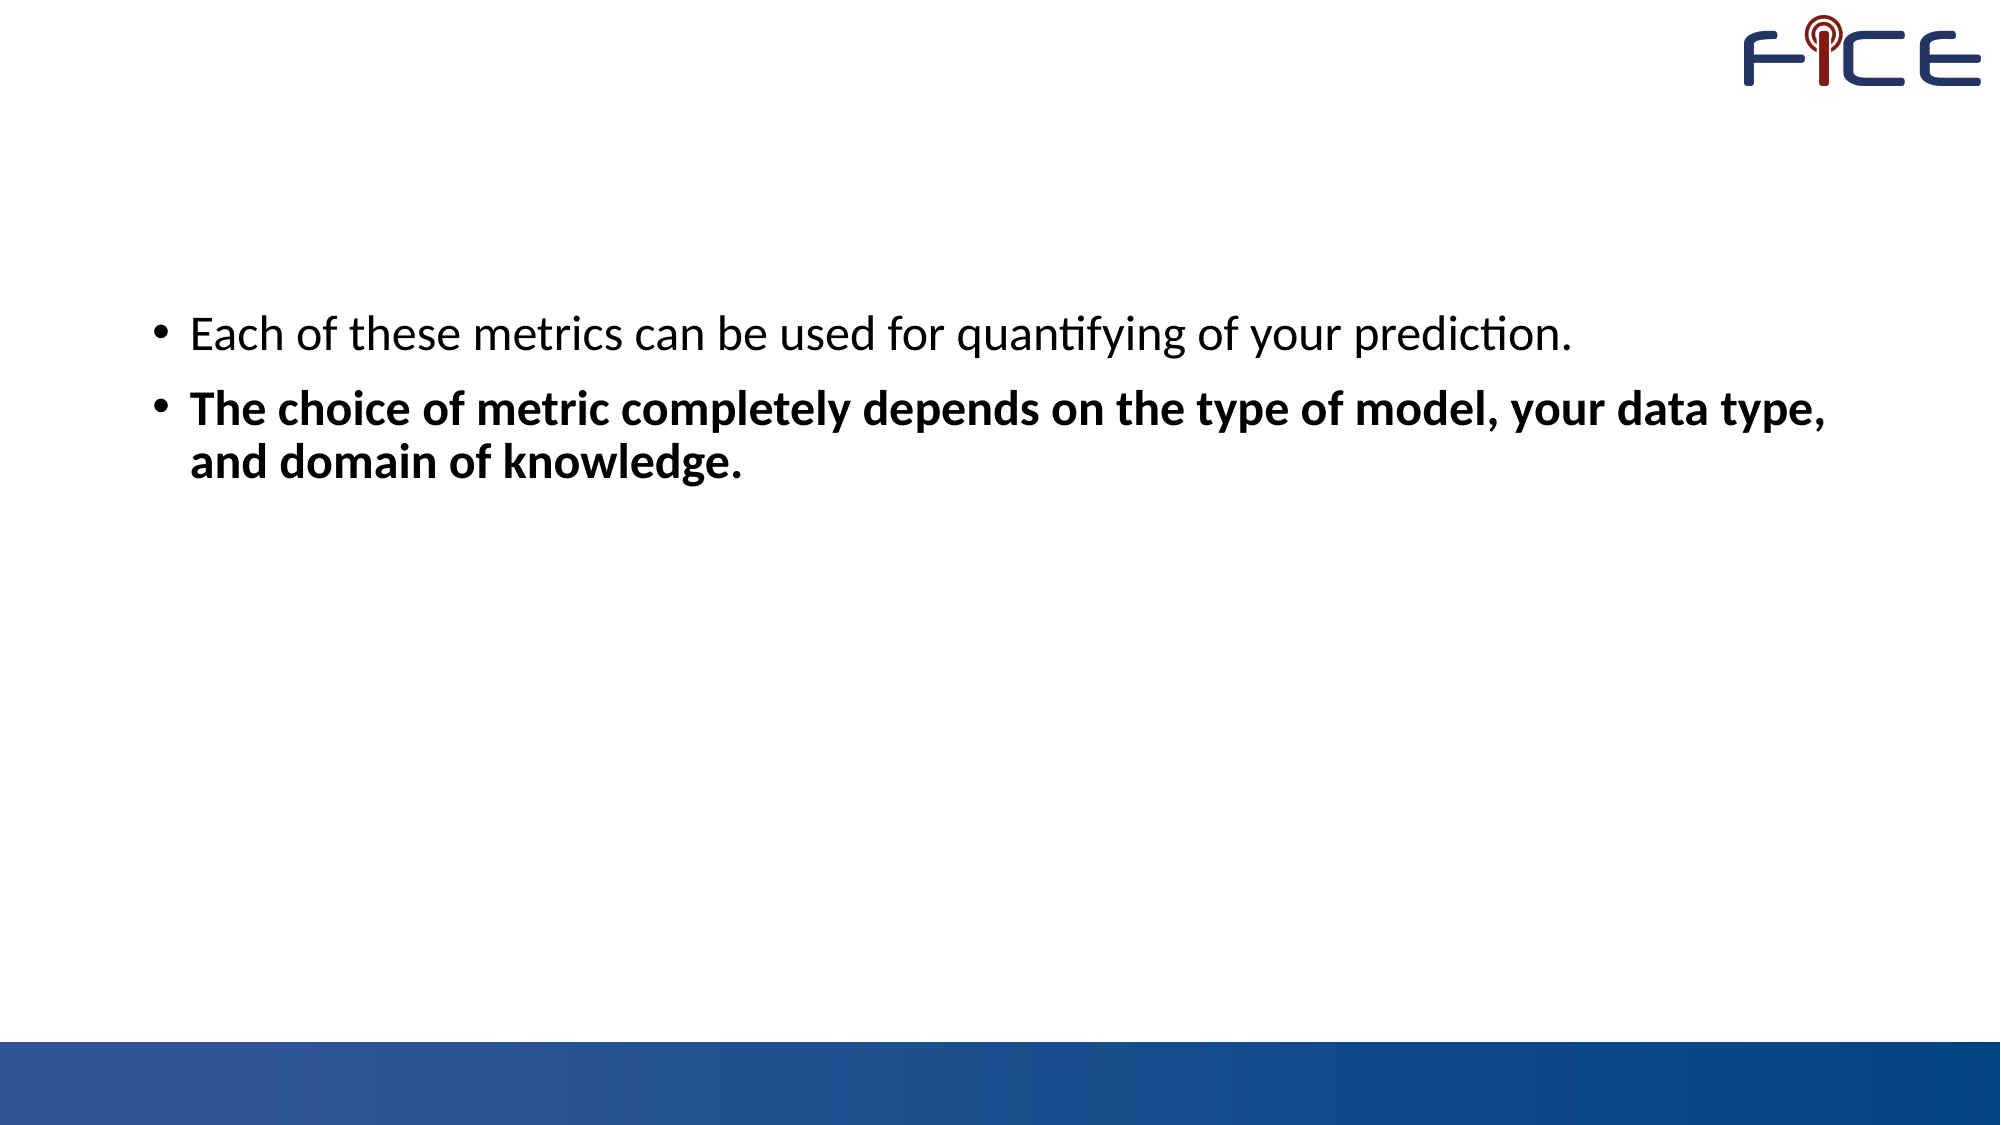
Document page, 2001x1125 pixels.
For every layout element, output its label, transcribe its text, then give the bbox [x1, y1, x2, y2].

picture [1744, 15, 1981, 86]
list Each of these metrics can be used for quantifying of your prediction. The choice of metric completely depends on the type of model, your data type, and domain of knowledge. [137, 299, 1863, 1014]
